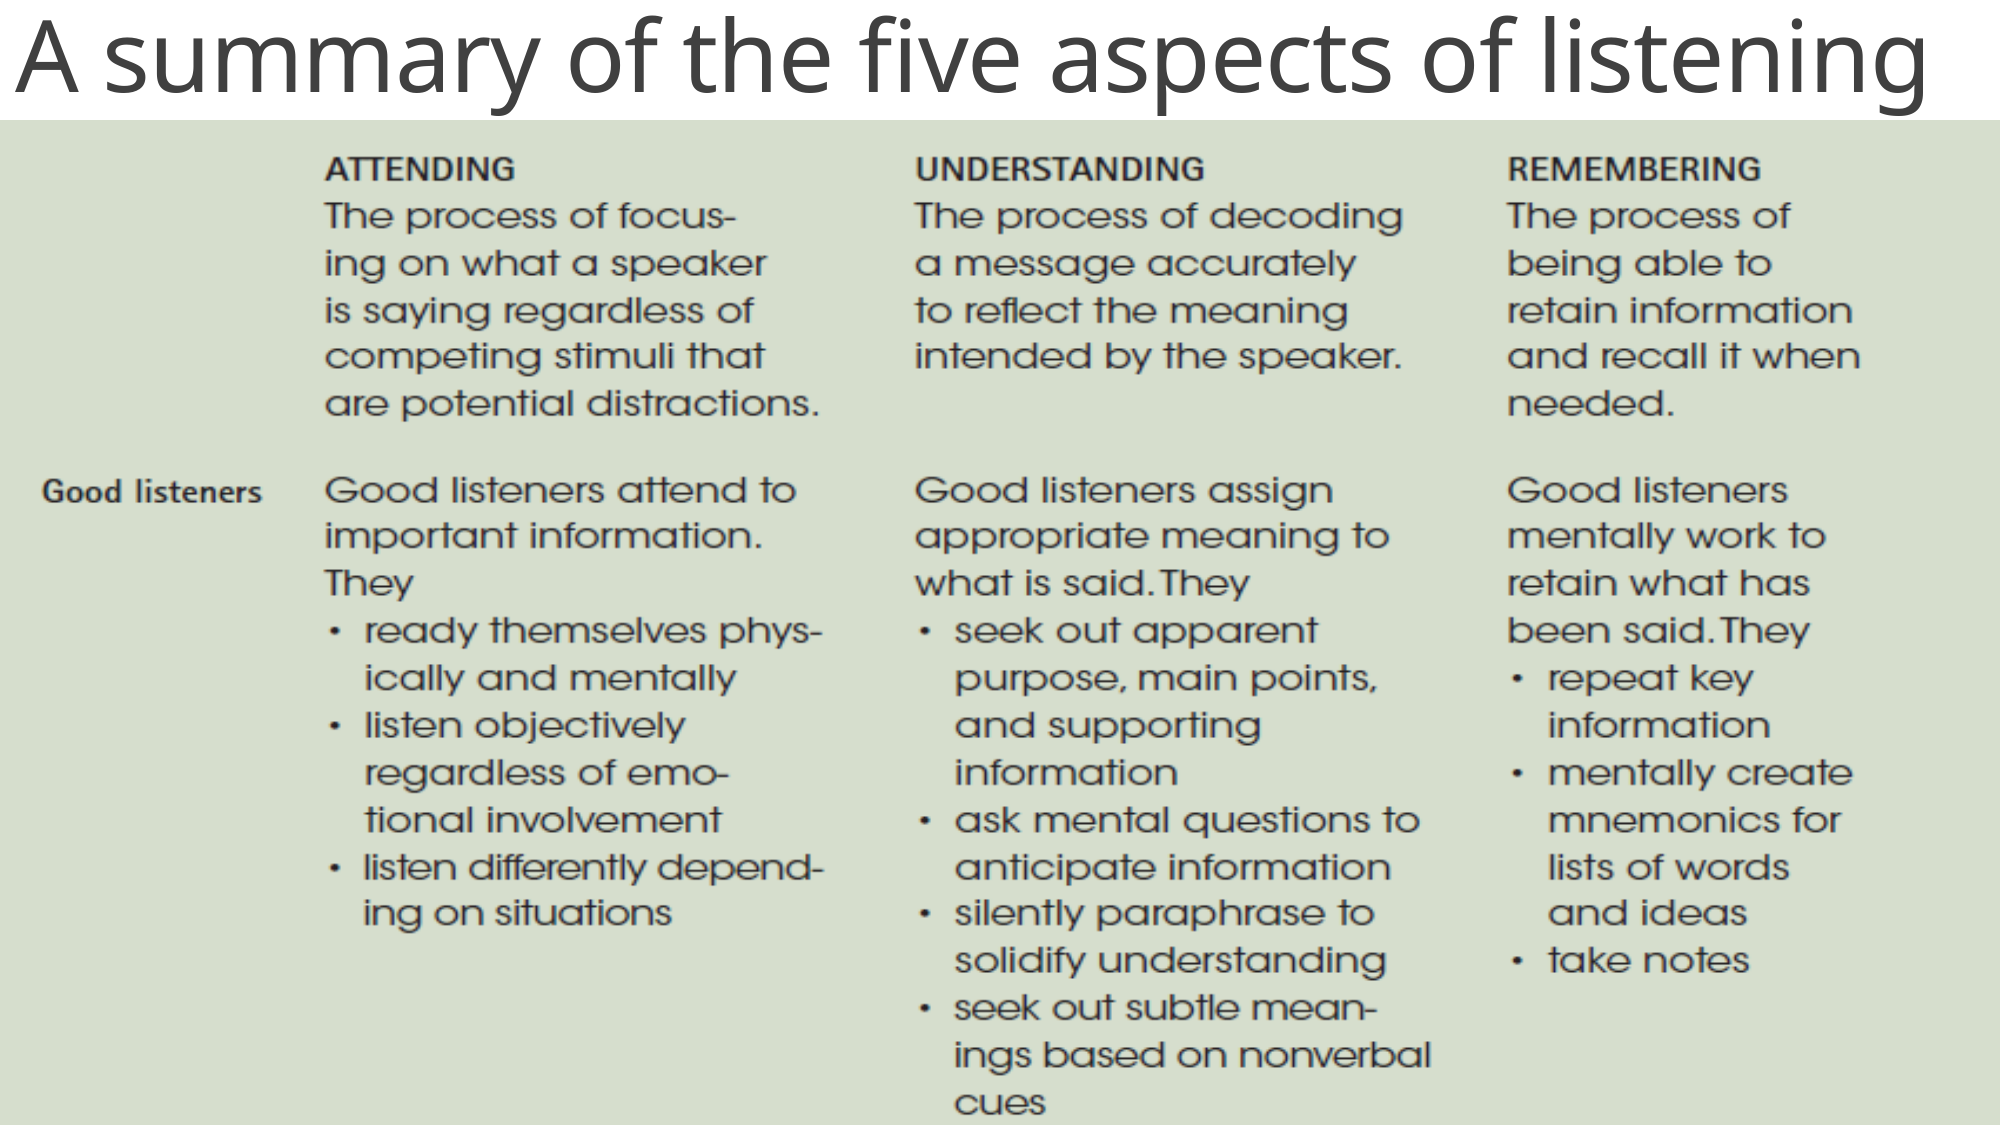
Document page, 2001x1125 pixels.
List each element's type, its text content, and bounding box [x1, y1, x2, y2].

title A summary of the five aspects of listening [0, 0, 2000, 118]
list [0, 120, 2000, 1125]
